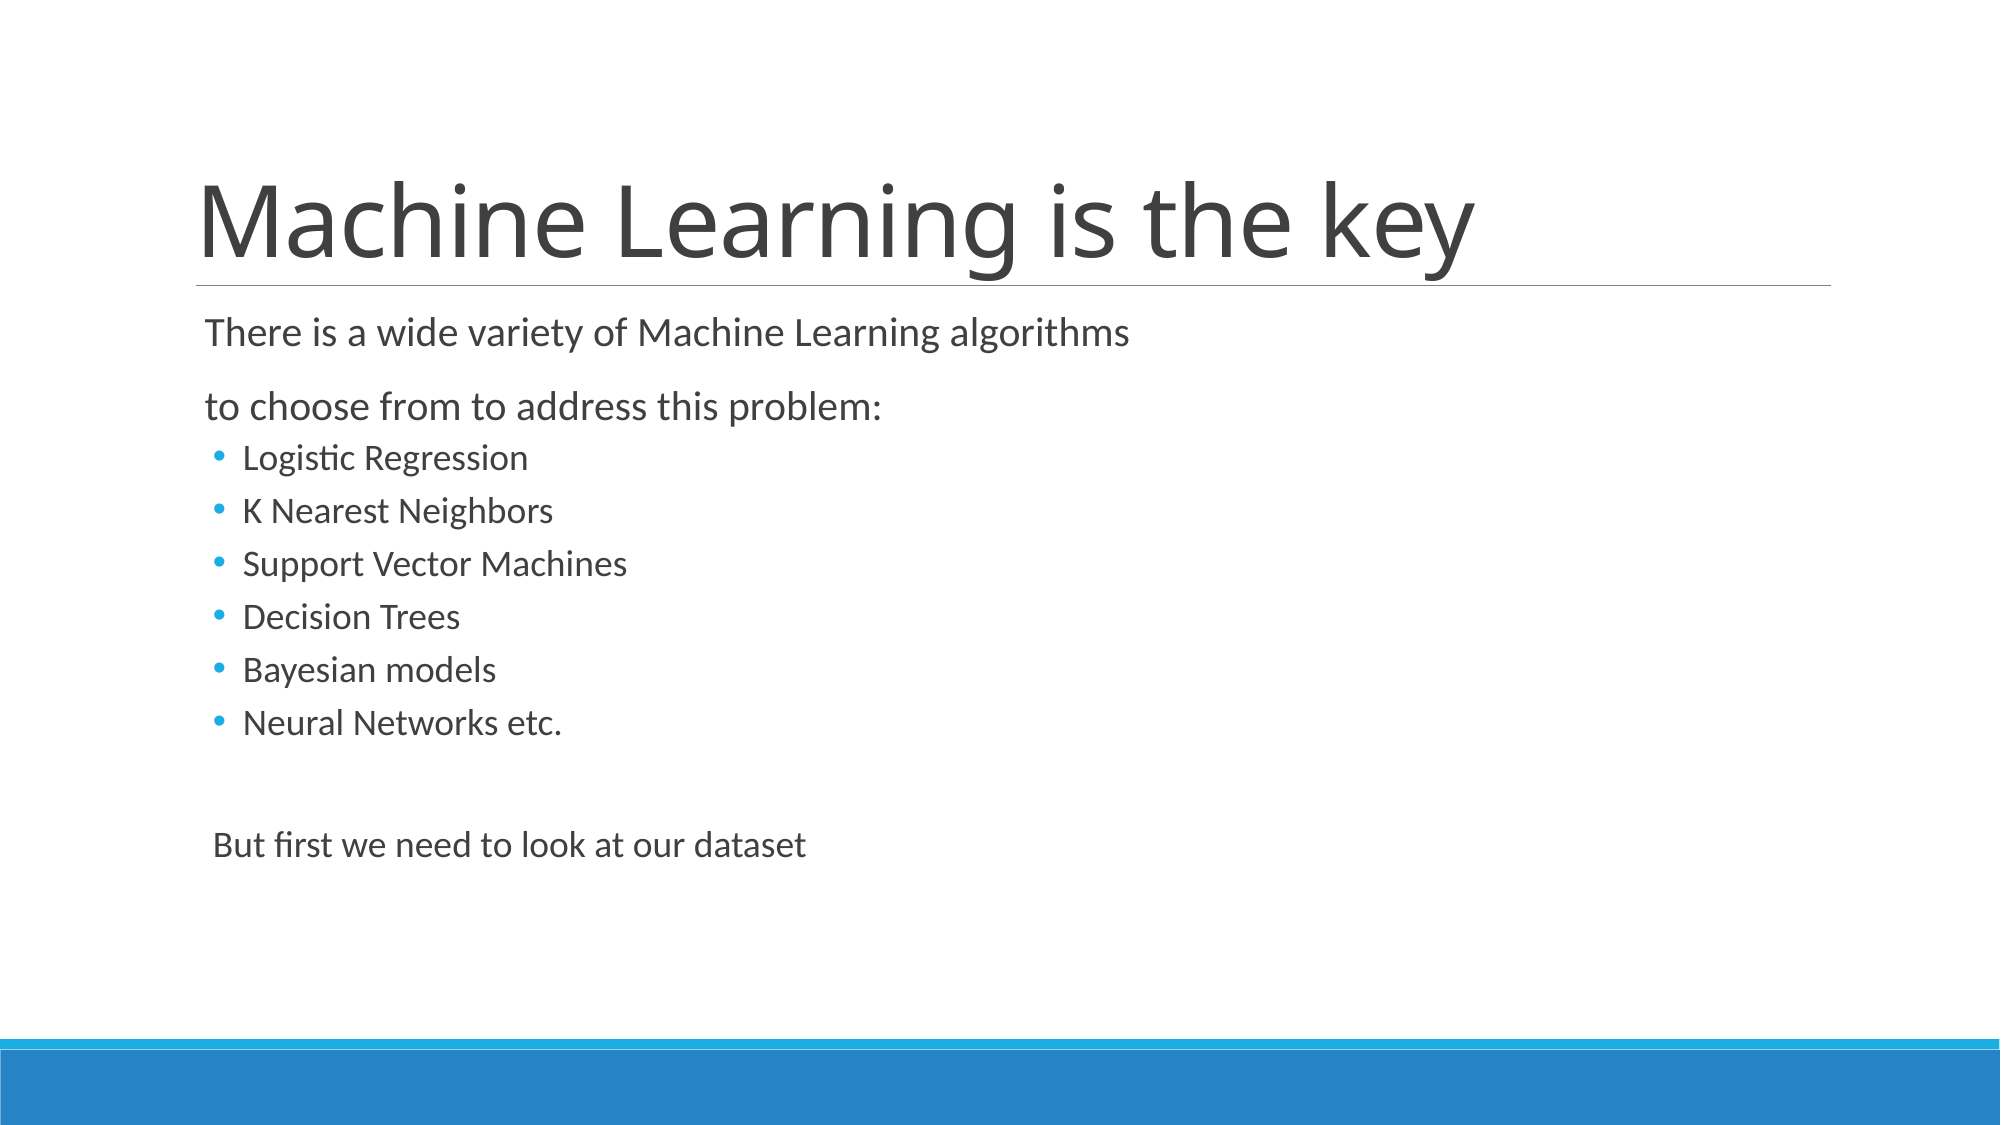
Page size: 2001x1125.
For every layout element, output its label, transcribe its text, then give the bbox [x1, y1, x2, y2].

list There is a wide variety of Machine Learning algorithms to choose from to address this problem: Logistic Regression K Nearest Neighbors Support Vector Machines Decision Trees Bayesian models Neural Networks etc. But first we need to look at our dataset [180, 302, 1830, 963]
title Machine Learning is the key [180, 47, 1830, 285]
